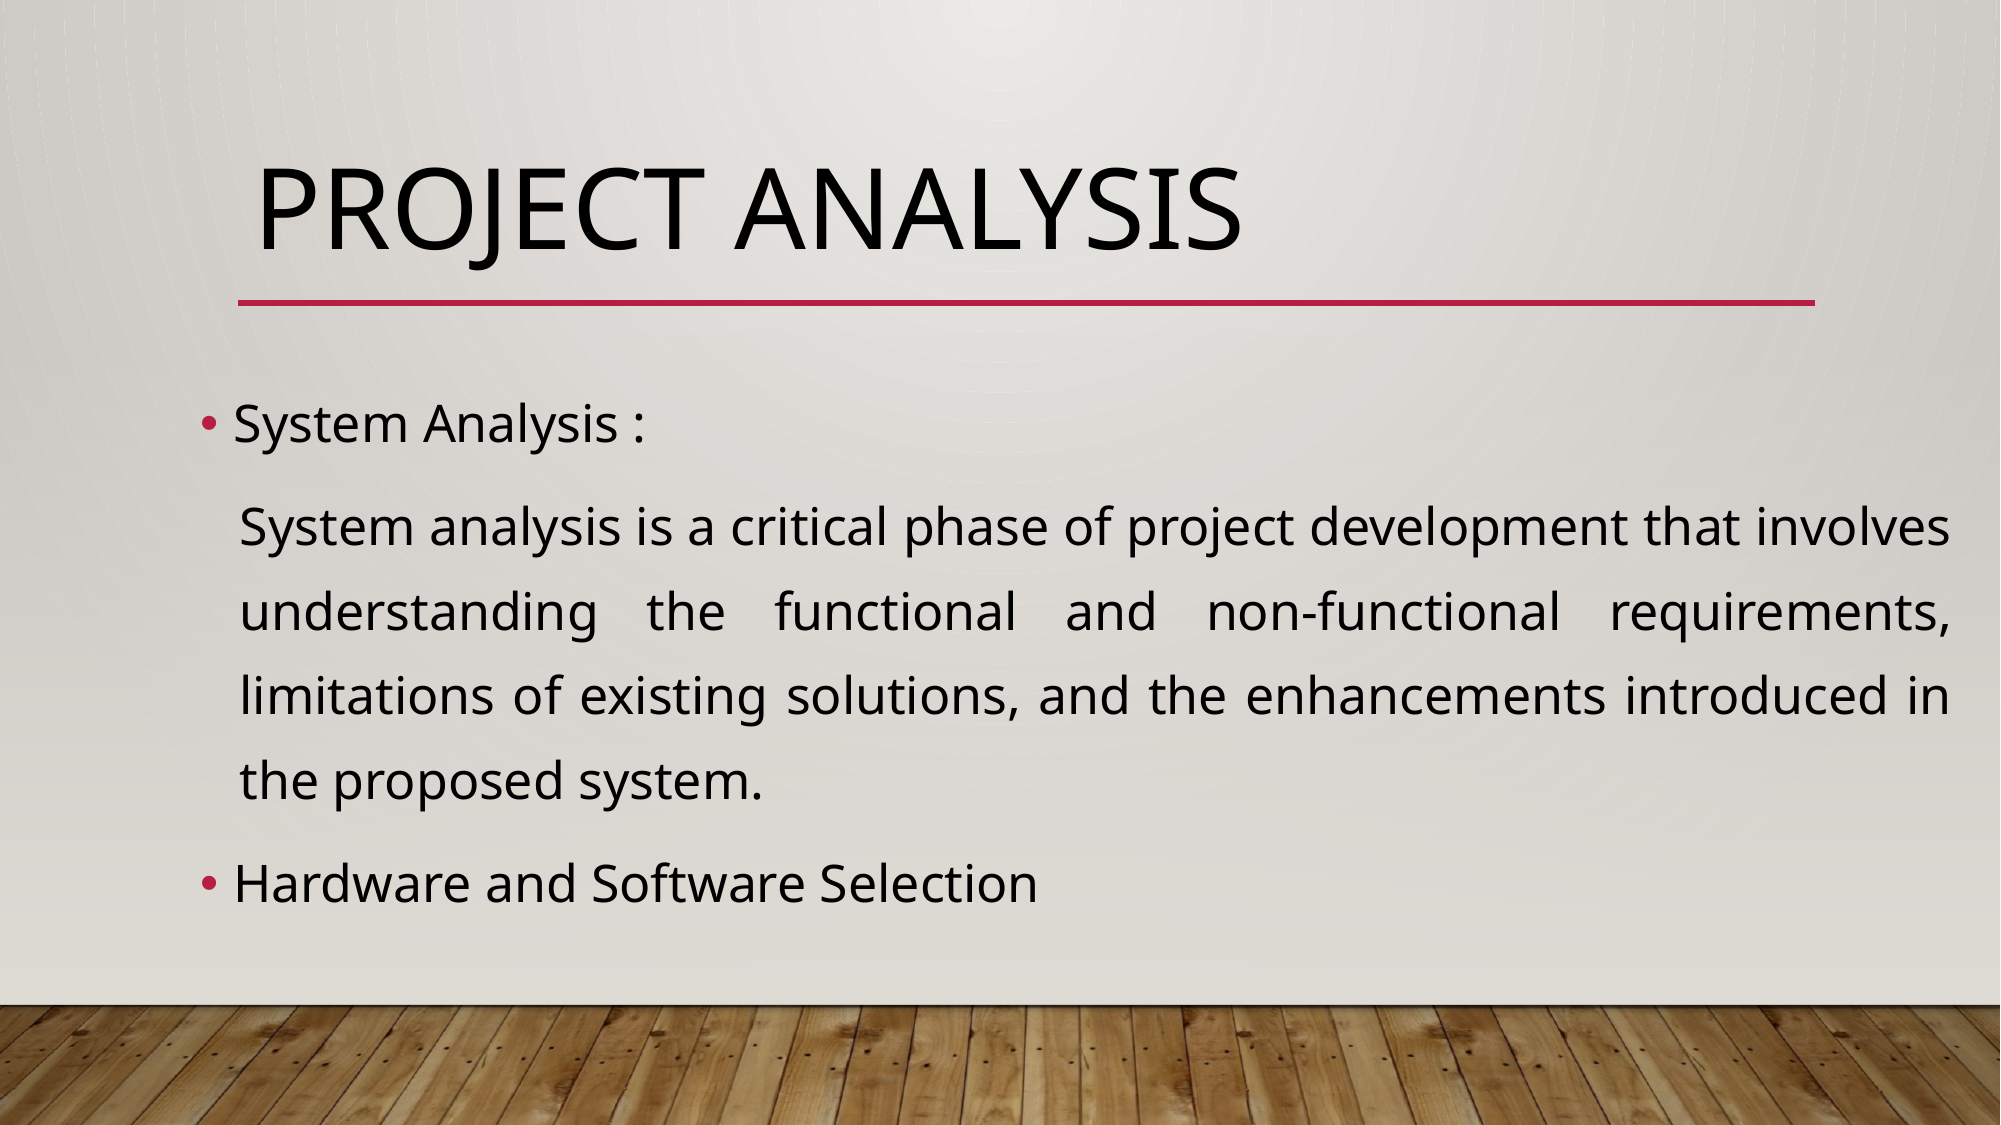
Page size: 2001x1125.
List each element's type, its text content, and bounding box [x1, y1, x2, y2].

title PROJECT ANALYSIS [238, 131, 1814, 305]
list System Analysis : System analysis is a critical phase of project development that involves understanding the functional and non-functional requirements, limitations of existing solutions, and the enhancements introduced in the proposed system. Hardware and Software Selection [185, 365, 1970, 932]
picture [0, 1005, 2000, 1125]
